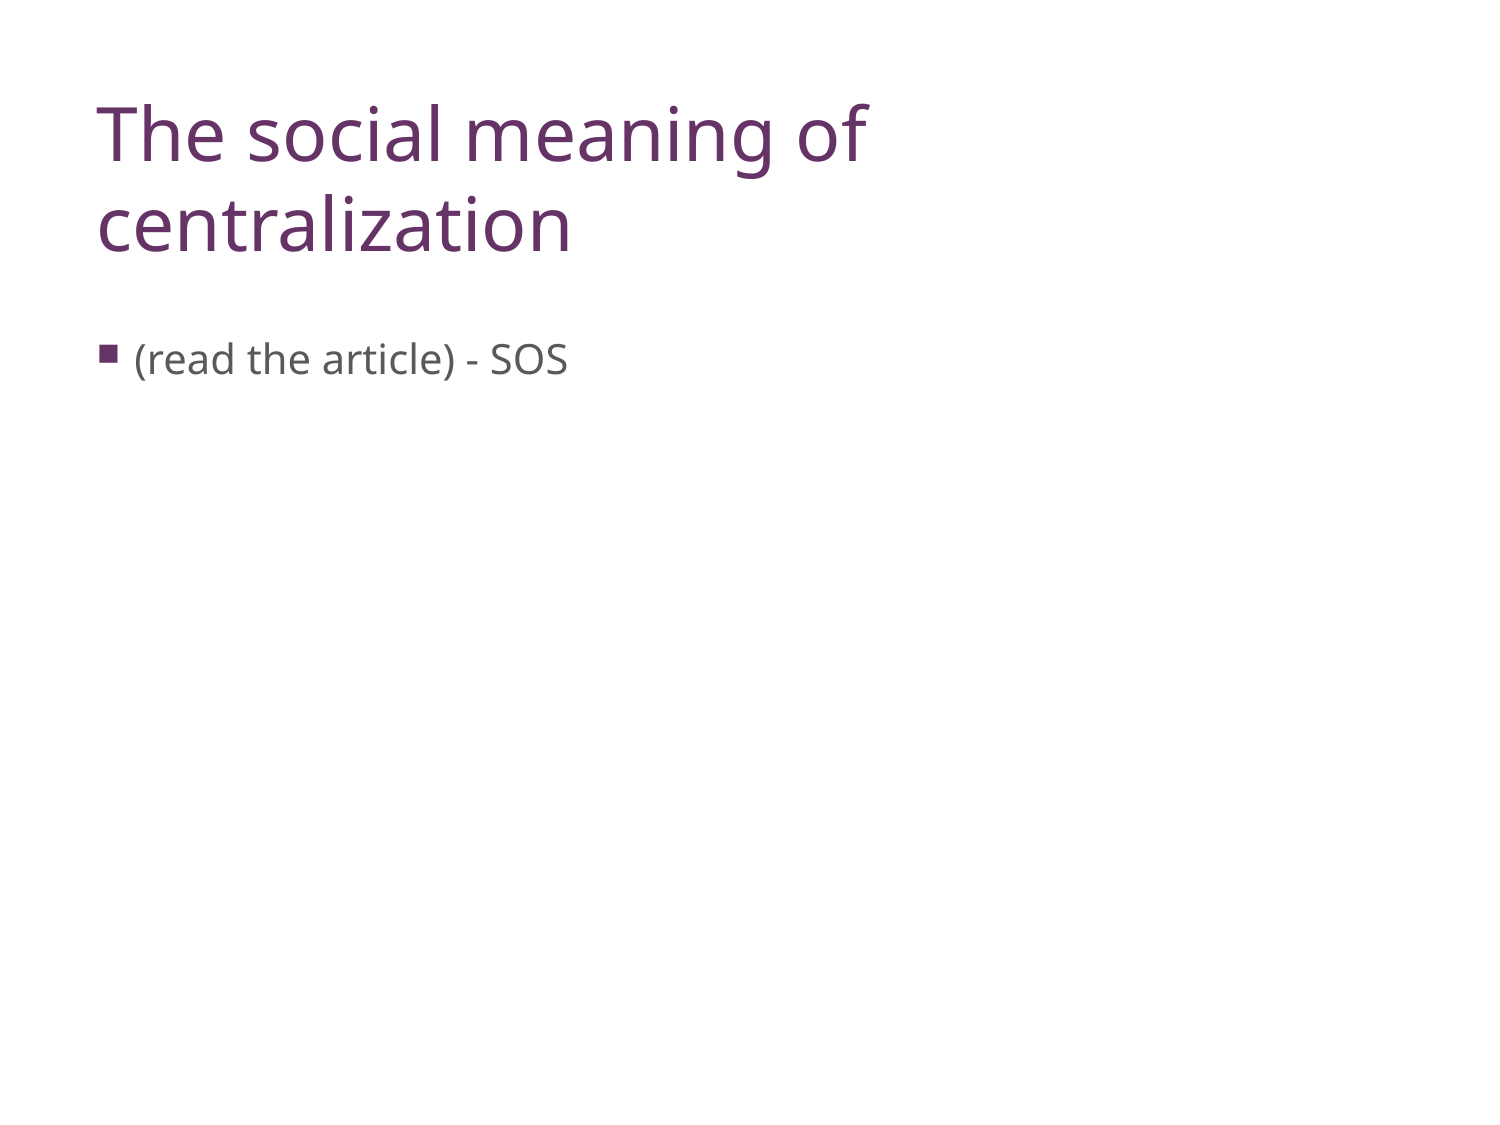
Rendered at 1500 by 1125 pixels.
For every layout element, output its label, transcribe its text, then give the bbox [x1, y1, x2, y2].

title The social meaning of centralization [81, 79, 1322, 263]
list (read the article) - SOS [81, 324, 1322, 1005]
